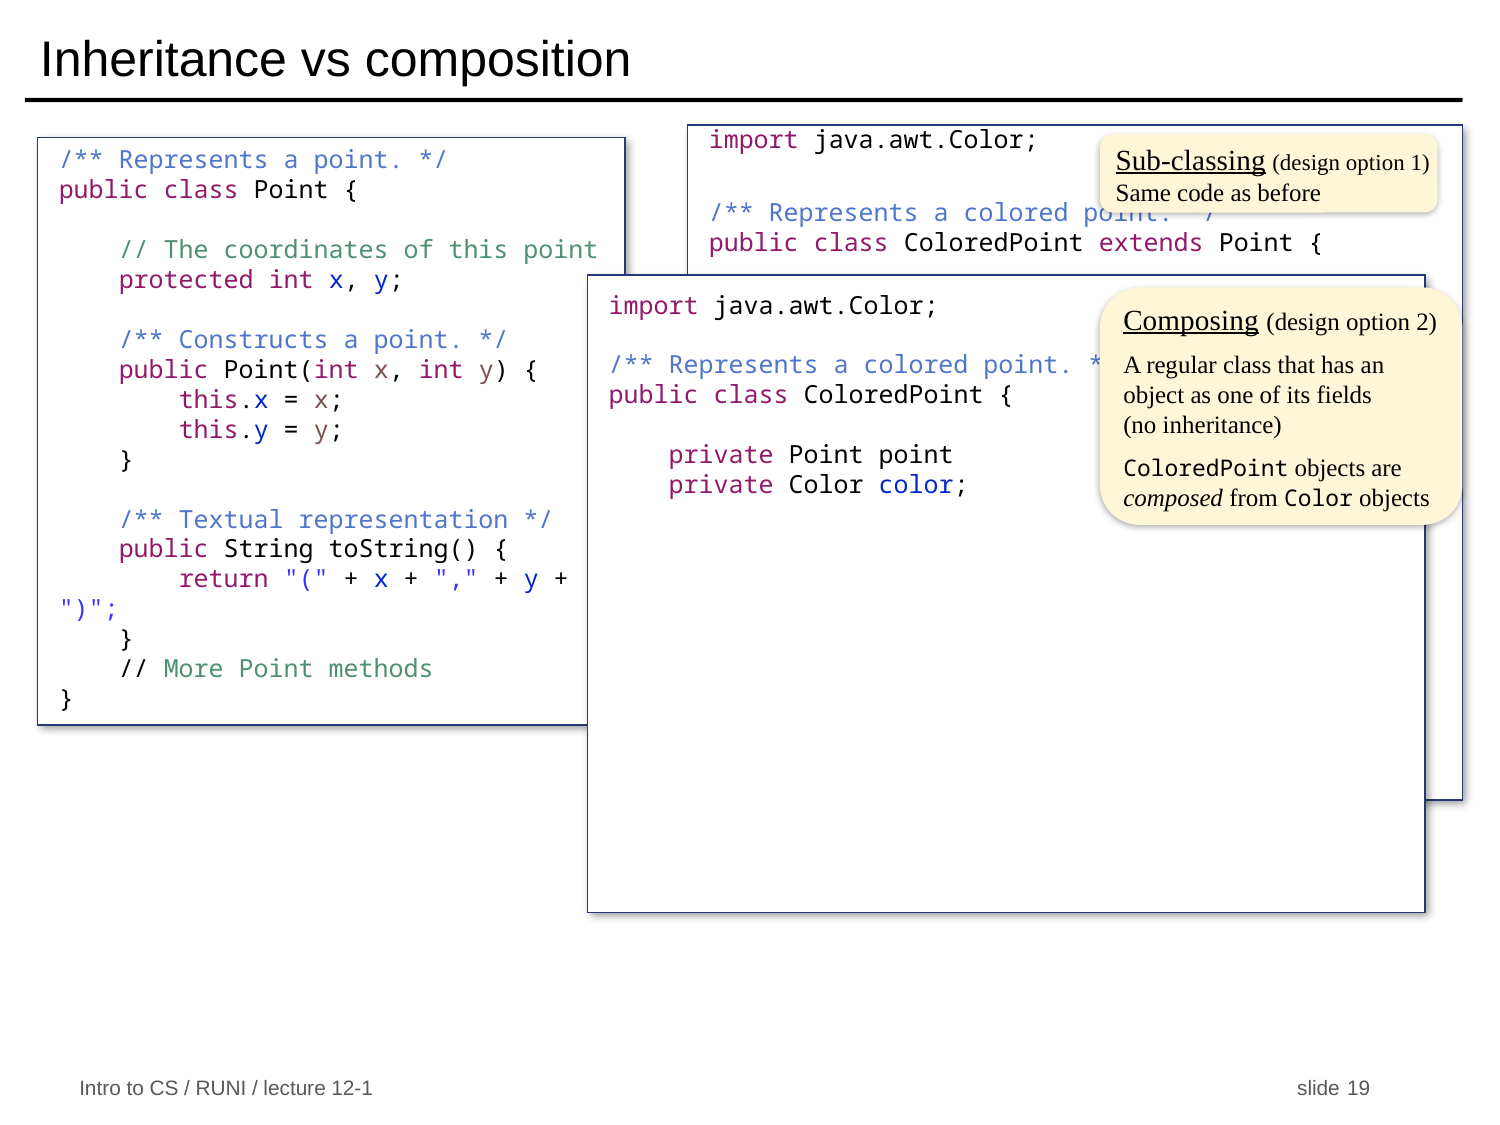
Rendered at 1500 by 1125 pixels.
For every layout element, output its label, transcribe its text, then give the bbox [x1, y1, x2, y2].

title Inheritance vs composition [24, 12, 1463, 100]
text_box /** Represents a point. */ public class Point { // The coordinates of this point protected int x, y; /** Constructs a point. */ public Point(int x, int y) { this.x = x; this.y = y; } /** Textual representation */ public String toString() { return "(" + x + "," + y + ")"; } // More Point methods } [37, 137, 625, 725]
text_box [587, 274, 1463, 913]
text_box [687, 124, 1463, 274]
